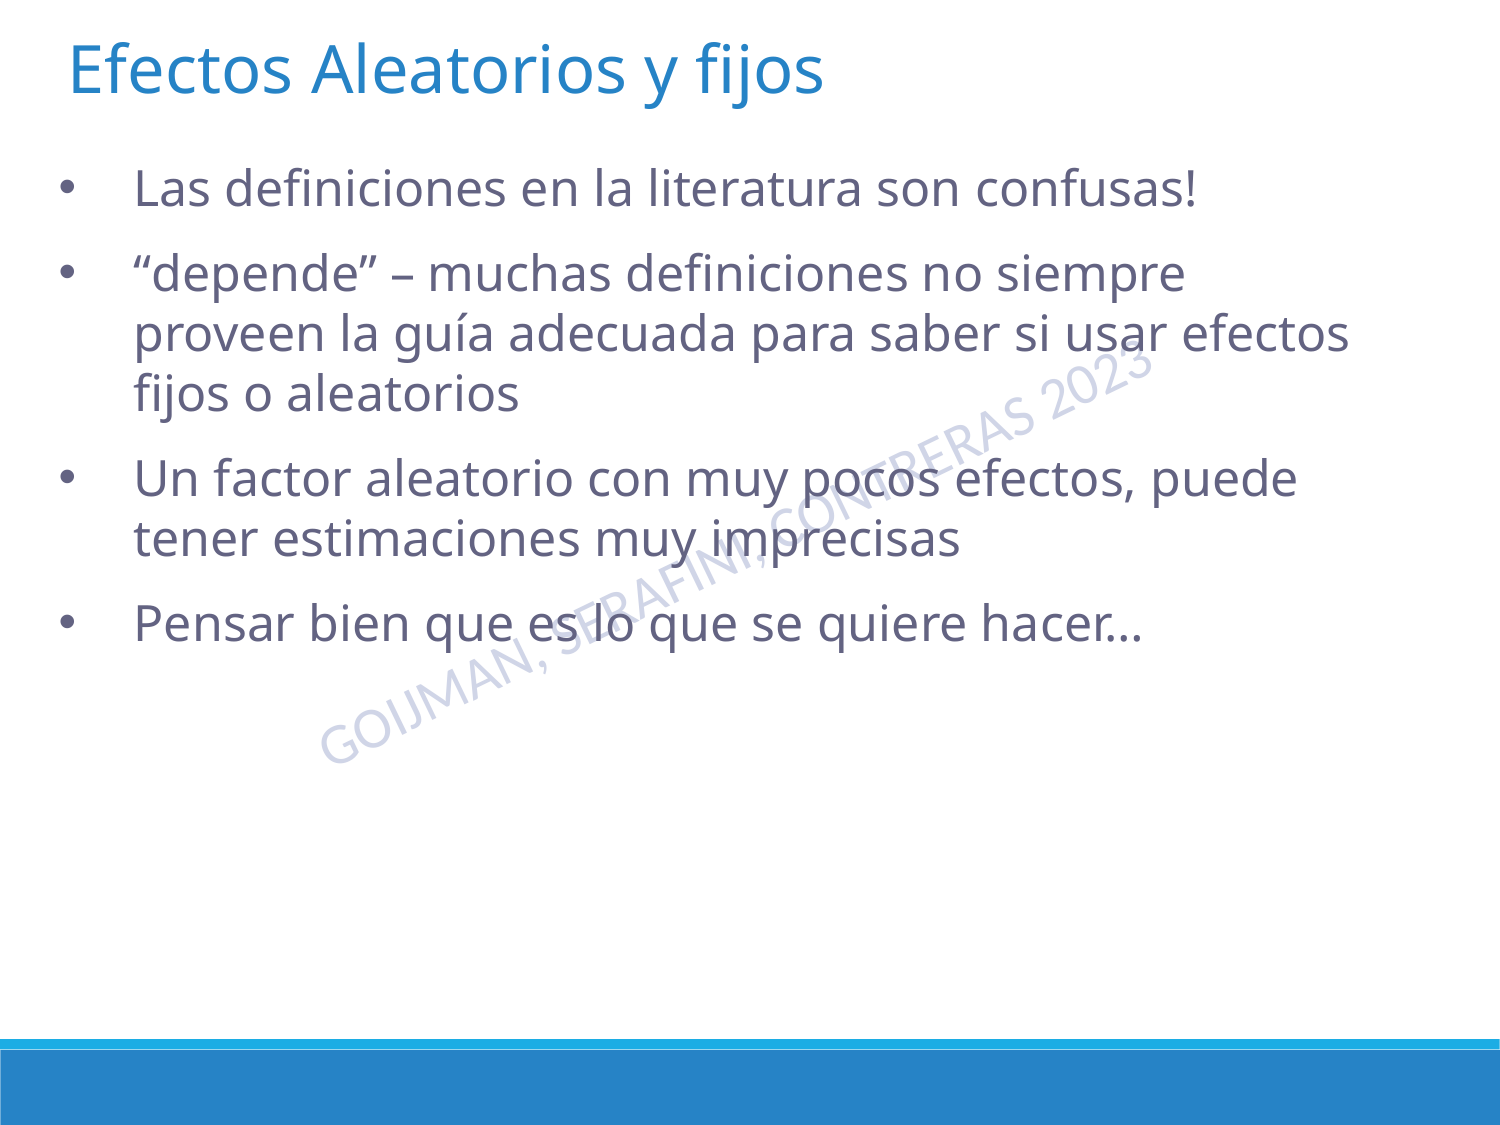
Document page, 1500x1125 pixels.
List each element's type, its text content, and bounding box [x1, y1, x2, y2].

text_box Efectos Aleatorios y fijos [53, 19, 1447, 114]
text_box Las definiciones en la literatura son confusas! “depende” – muchas definiciones no siempre proveen la guía adecuada para saber si usar efectos fijos o aleatorios Un factor aleatorio con muy pocos efectos, puede tener estimaciones muy imprecisas Pensar bien que es lo que se quiere hacer… [43, 148, 1376, 1085]
